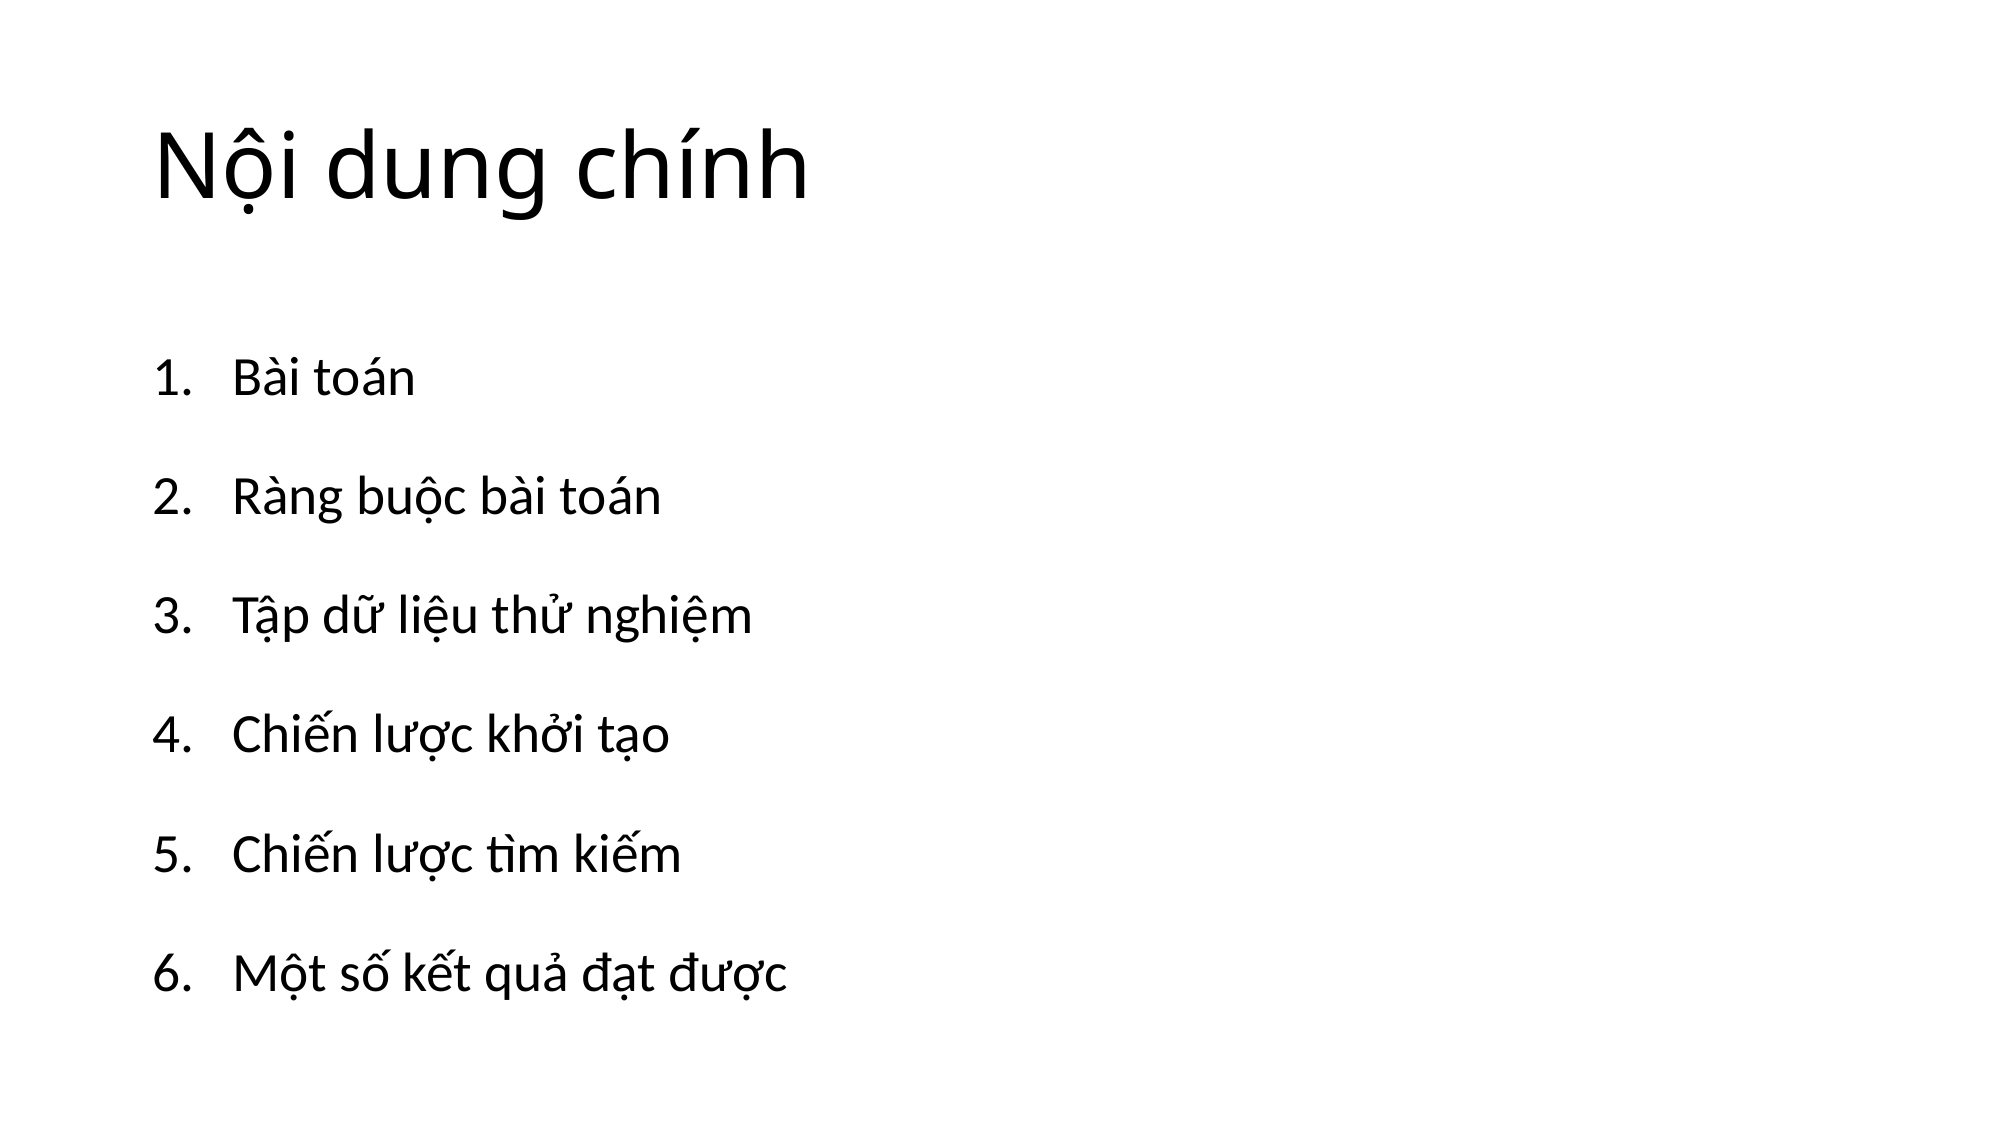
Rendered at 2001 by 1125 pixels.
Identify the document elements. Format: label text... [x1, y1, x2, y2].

text_box Bài toán Ràng buộc bài toán Tập dữ liệu thử nghiệm Chiến lược khởi tạo Chiến lược tìm kiếm Một số kết quả đạt được [137, 299, 1863, 1013]
text_box Nội dung chính [137, 59, 1863, 277]
